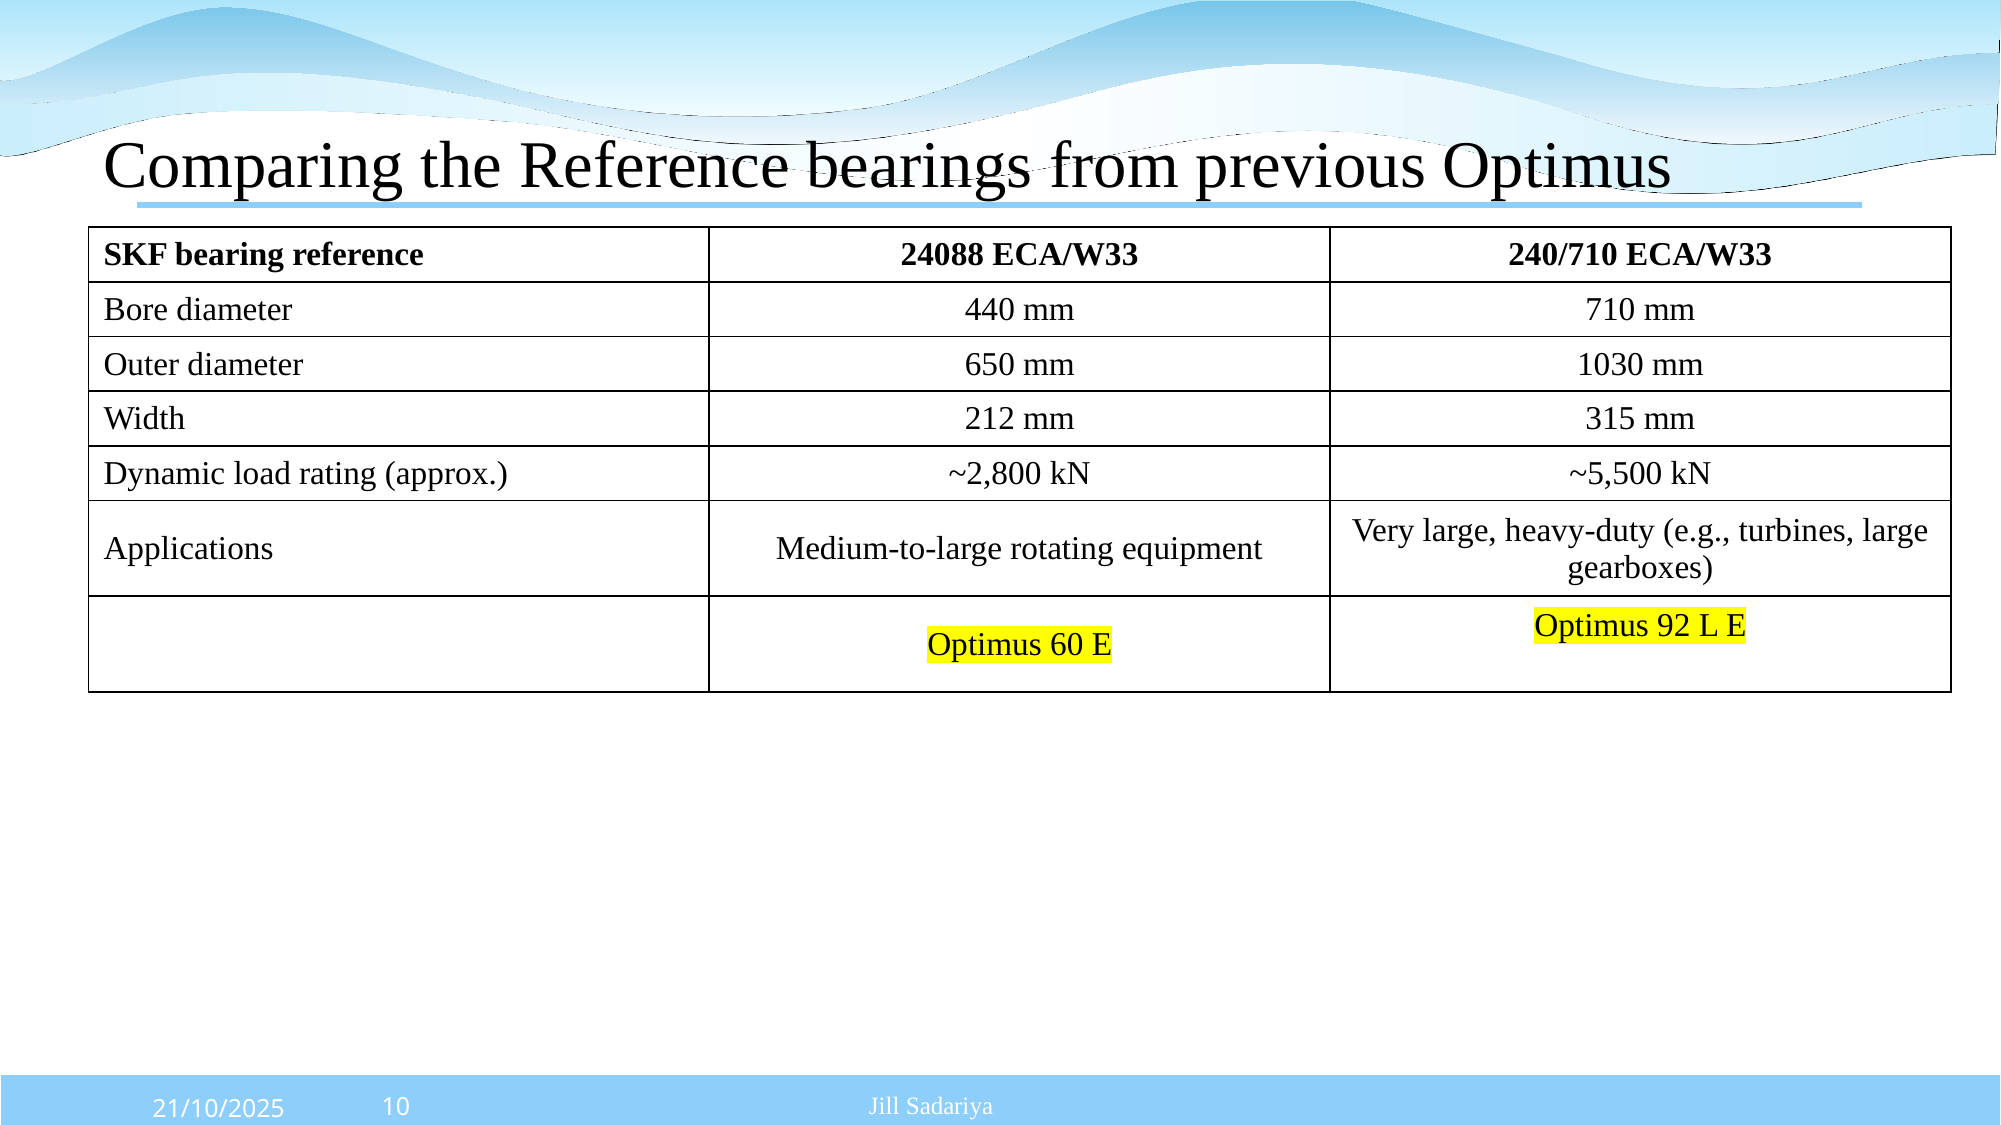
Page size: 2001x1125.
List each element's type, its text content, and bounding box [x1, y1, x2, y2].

table_cell 650 mm [710, 337, 1329, 390]
table_cell Optimus 60 E [710, 597, 1329, 691]
slide_number 10 [319, 1077, 472, 1125]
table_cell Medium-to-large rotating equipment [710, 501, 1329, 595]
table_cell 440 mm [710, 283, 1329, 336]
list Jill Sadariya [472, 1076, 1391, 1125]
table_cell 710 mm [1331, 283, 1950, 336]
table_cell Applications [89, 501, 708, 595]
table_cell 315 mm [1331, 392, 1950, 445]
table_cell [89, 597, 708, 691]
table_cell ~5,500 kN [1331, 447, 1950, 500]
table_cell Outer diameter [89, 337, 708, 390]
table_cell Very large, heavy-duty (e.g., turbines, large gearboxes) [1331, 501, 1950, 595]
table_header 240/710 ECA/W33 [1331, 228, 1950, 281]
table_cell 1030 mm [1331, 337, 1950, 390]
table_cell 212 mm [710, 392, 1329, 445]
table_header 24088 ECA/W33 [710, 228, 1329, 281]
table_cell Optimus 92 L E [1331, 597, 1950, 691]
title Comparing the Reference bearings from previous Optimus [88, 52, 1951, 226]
table_cell Dynamic load rating (approx.) [89, 447, 708, 500]
table_cell Bore diameter [89, 283, 708, 336]
table_cell ~2,800 kN [710, 447, 1329, 500]
table_cell Width [89, 392, 708, 445]
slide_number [137, 1077, 319, 1125]
table_header SKF bearing reference [89, 228, 708, 281]
